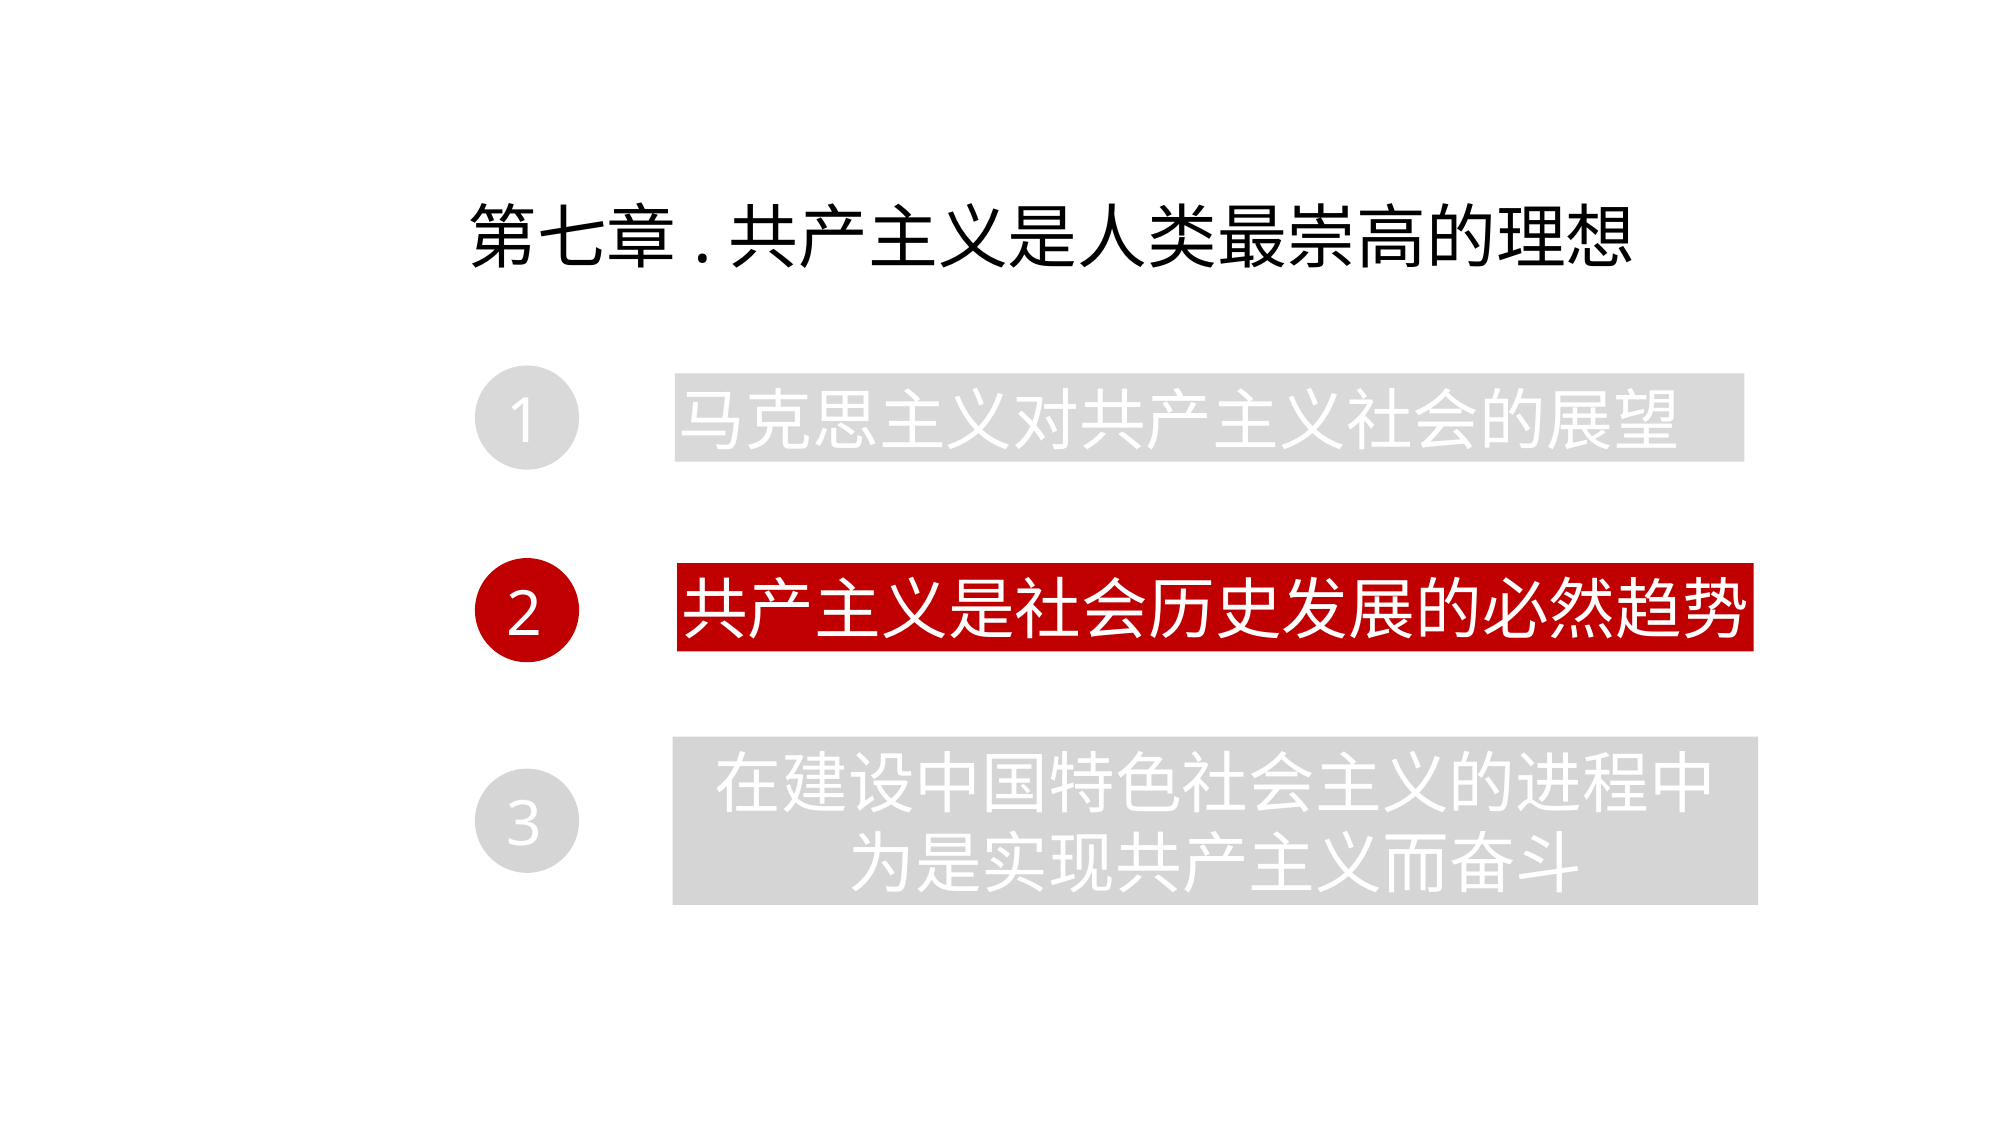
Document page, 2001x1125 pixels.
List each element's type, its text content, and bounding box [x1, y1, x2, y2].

text_box 2 [474, 558, 580, 663]
text_box 第七章.共产主义是人类最崇高的理想 [463, 146, 1640, 281]
text_box 1 [474, 365, 580, 470]
text_box 共产主义是社会历史发展的必然趋势 [677, 563, 1754, 652]
text_box 在建设中国特色社会主义的进程中 为是实现共产主义而奋斗 [672, 736, 1759, 905]
text_box 3 [474, 768, 580, 873]
text_box 马克思主义对共产主义社会的展望 [674, 373, 1745, 462]
